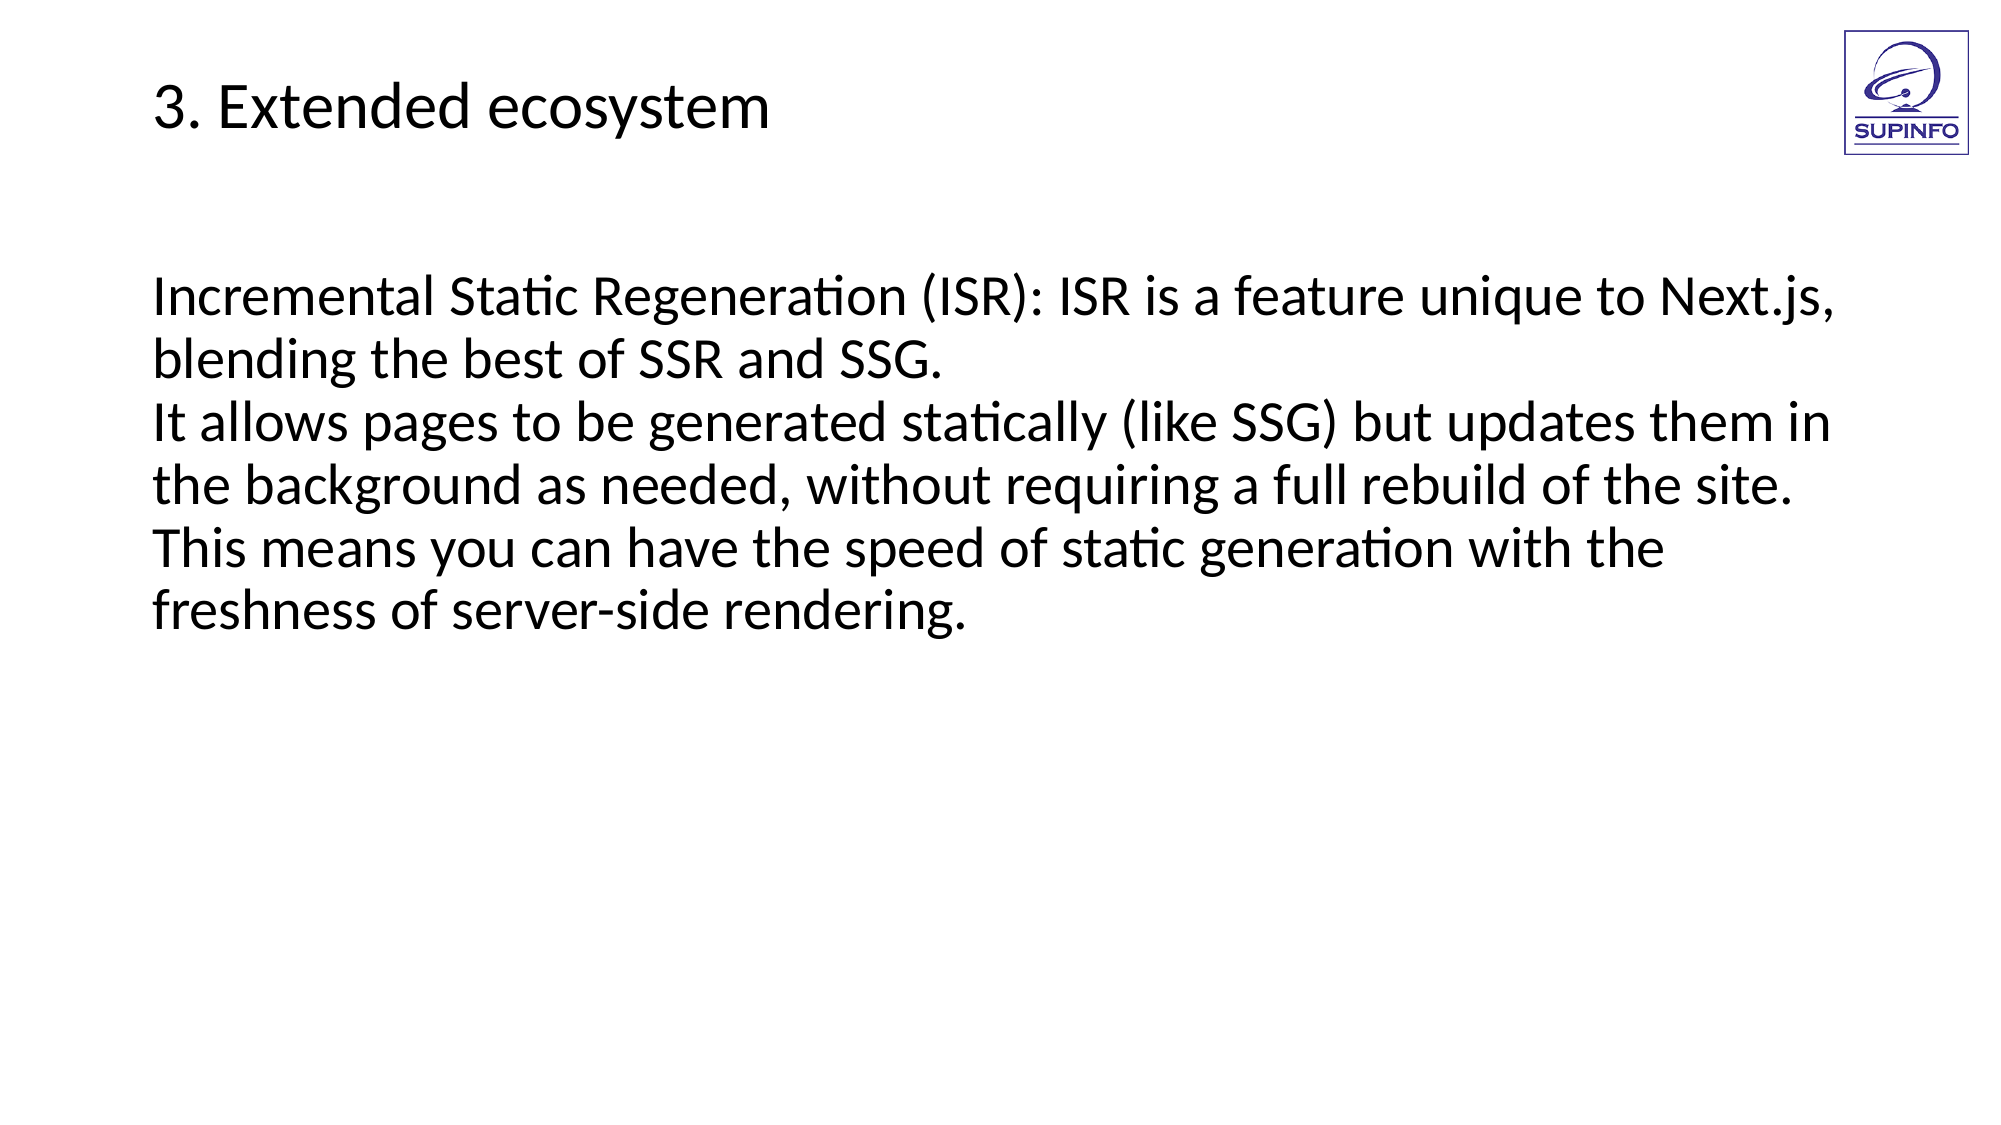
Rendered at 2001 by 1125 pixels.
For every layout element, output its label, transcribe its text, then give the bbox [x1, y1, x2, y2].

list Incremental Static Regeneration (ISR): ISR is a feature unique to Next.js, blending the best of SSR and SSG. It allows pages to be generated statically (like SSG) but updates them in the background as needed, without requiring a full rebuild of the site. This means you can have the speed of static generation with the freshness of server-side rendering. [137, 257, 1863, 1014]
list 3. Extended ecosystem [137, 63, 1862, 157]
picture [1844, 30, 1969, 155]
